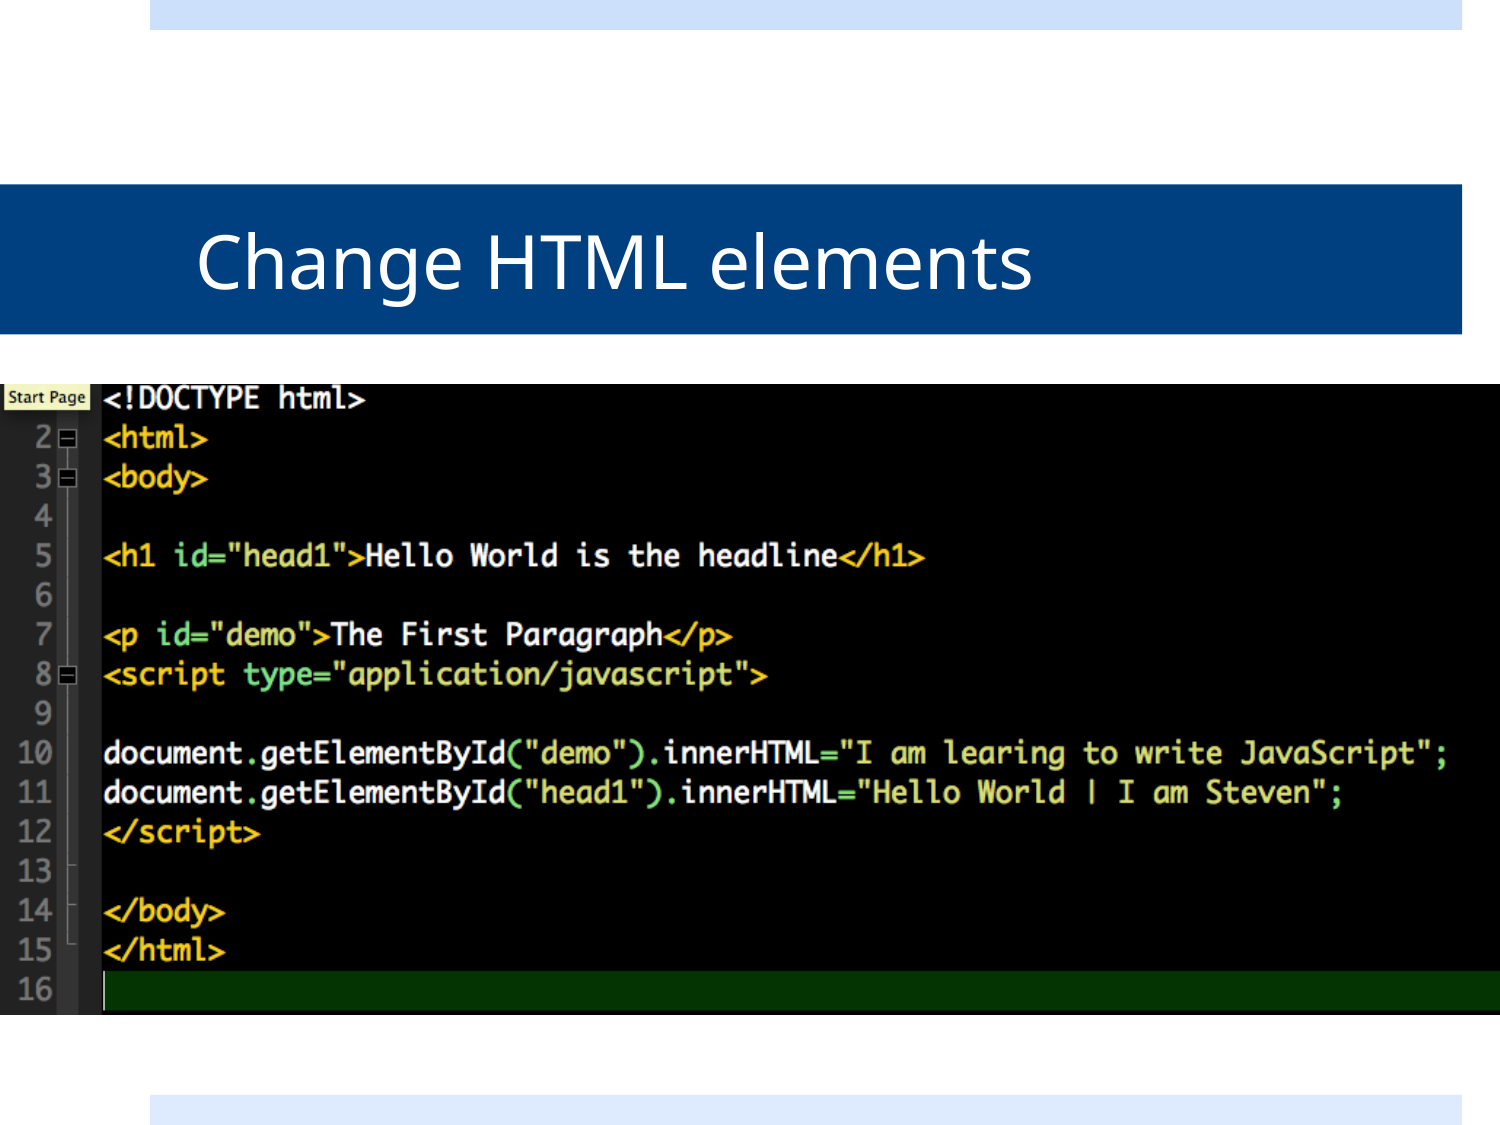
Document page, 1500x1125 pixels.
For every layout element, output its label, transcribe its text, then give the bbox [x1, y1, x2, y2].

picture [0, 384, 1500, 1016]
title Change HTML elements [0, 184, 1463, 335]
